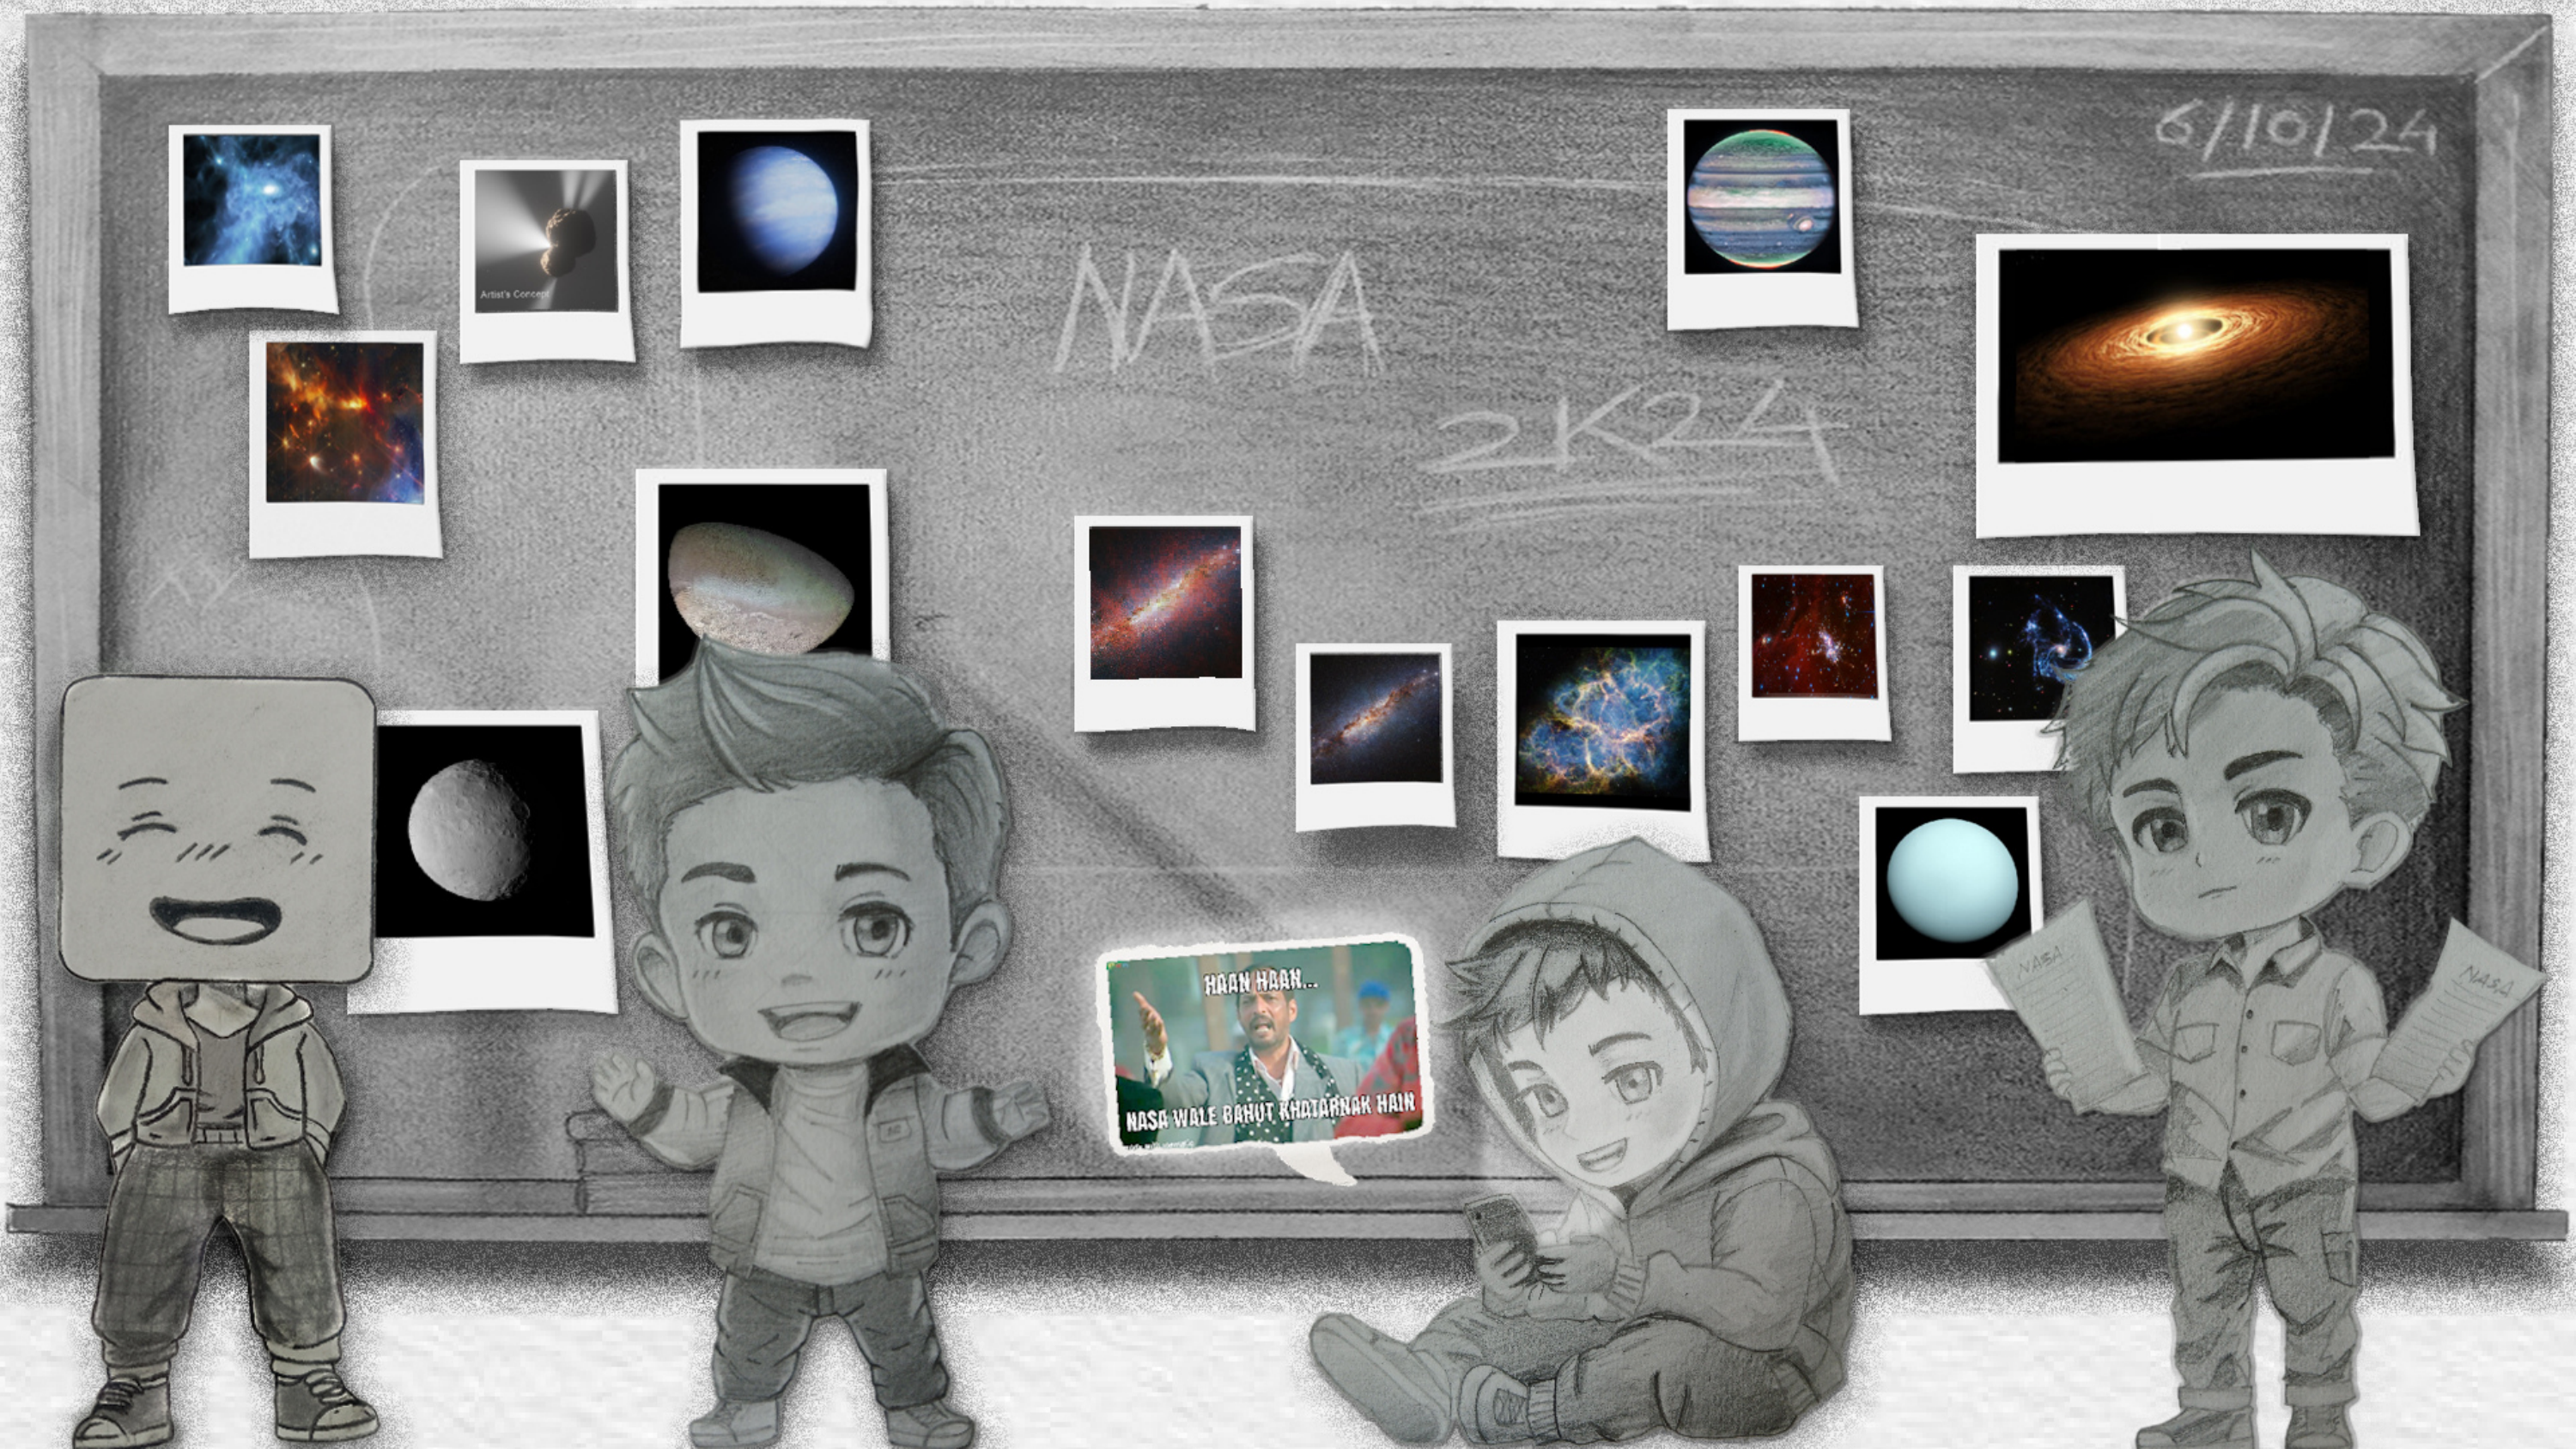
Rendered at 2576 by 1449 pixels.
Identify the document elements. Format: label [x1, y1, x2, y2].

text_box [0, 0, 2576, 1449]
